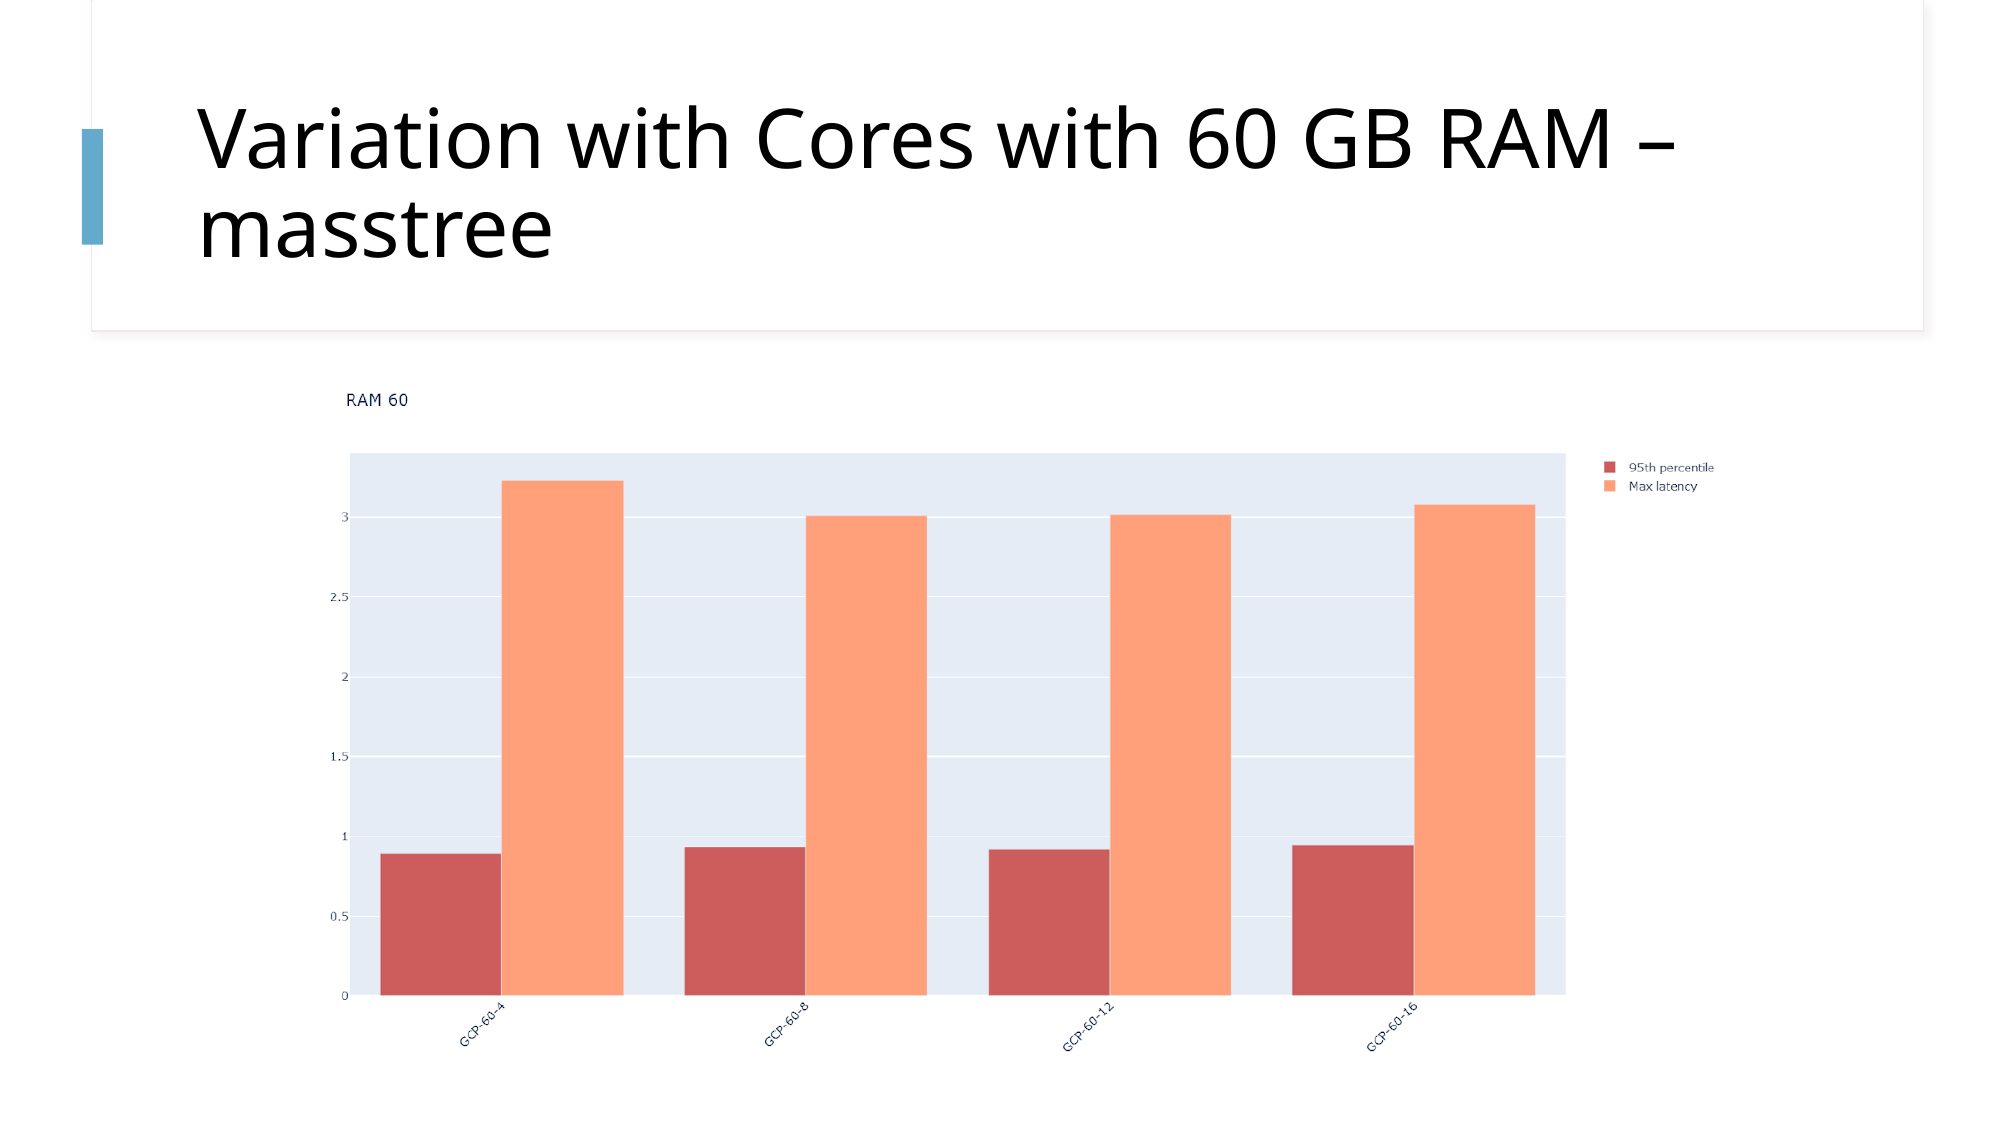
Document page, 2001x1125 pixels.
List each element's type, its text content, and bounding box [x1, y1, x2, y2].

title Variation with Cores with 60 GB RAM – masstree [183, 90, 1851, 284]
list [270, 376, 1730, 1067]
